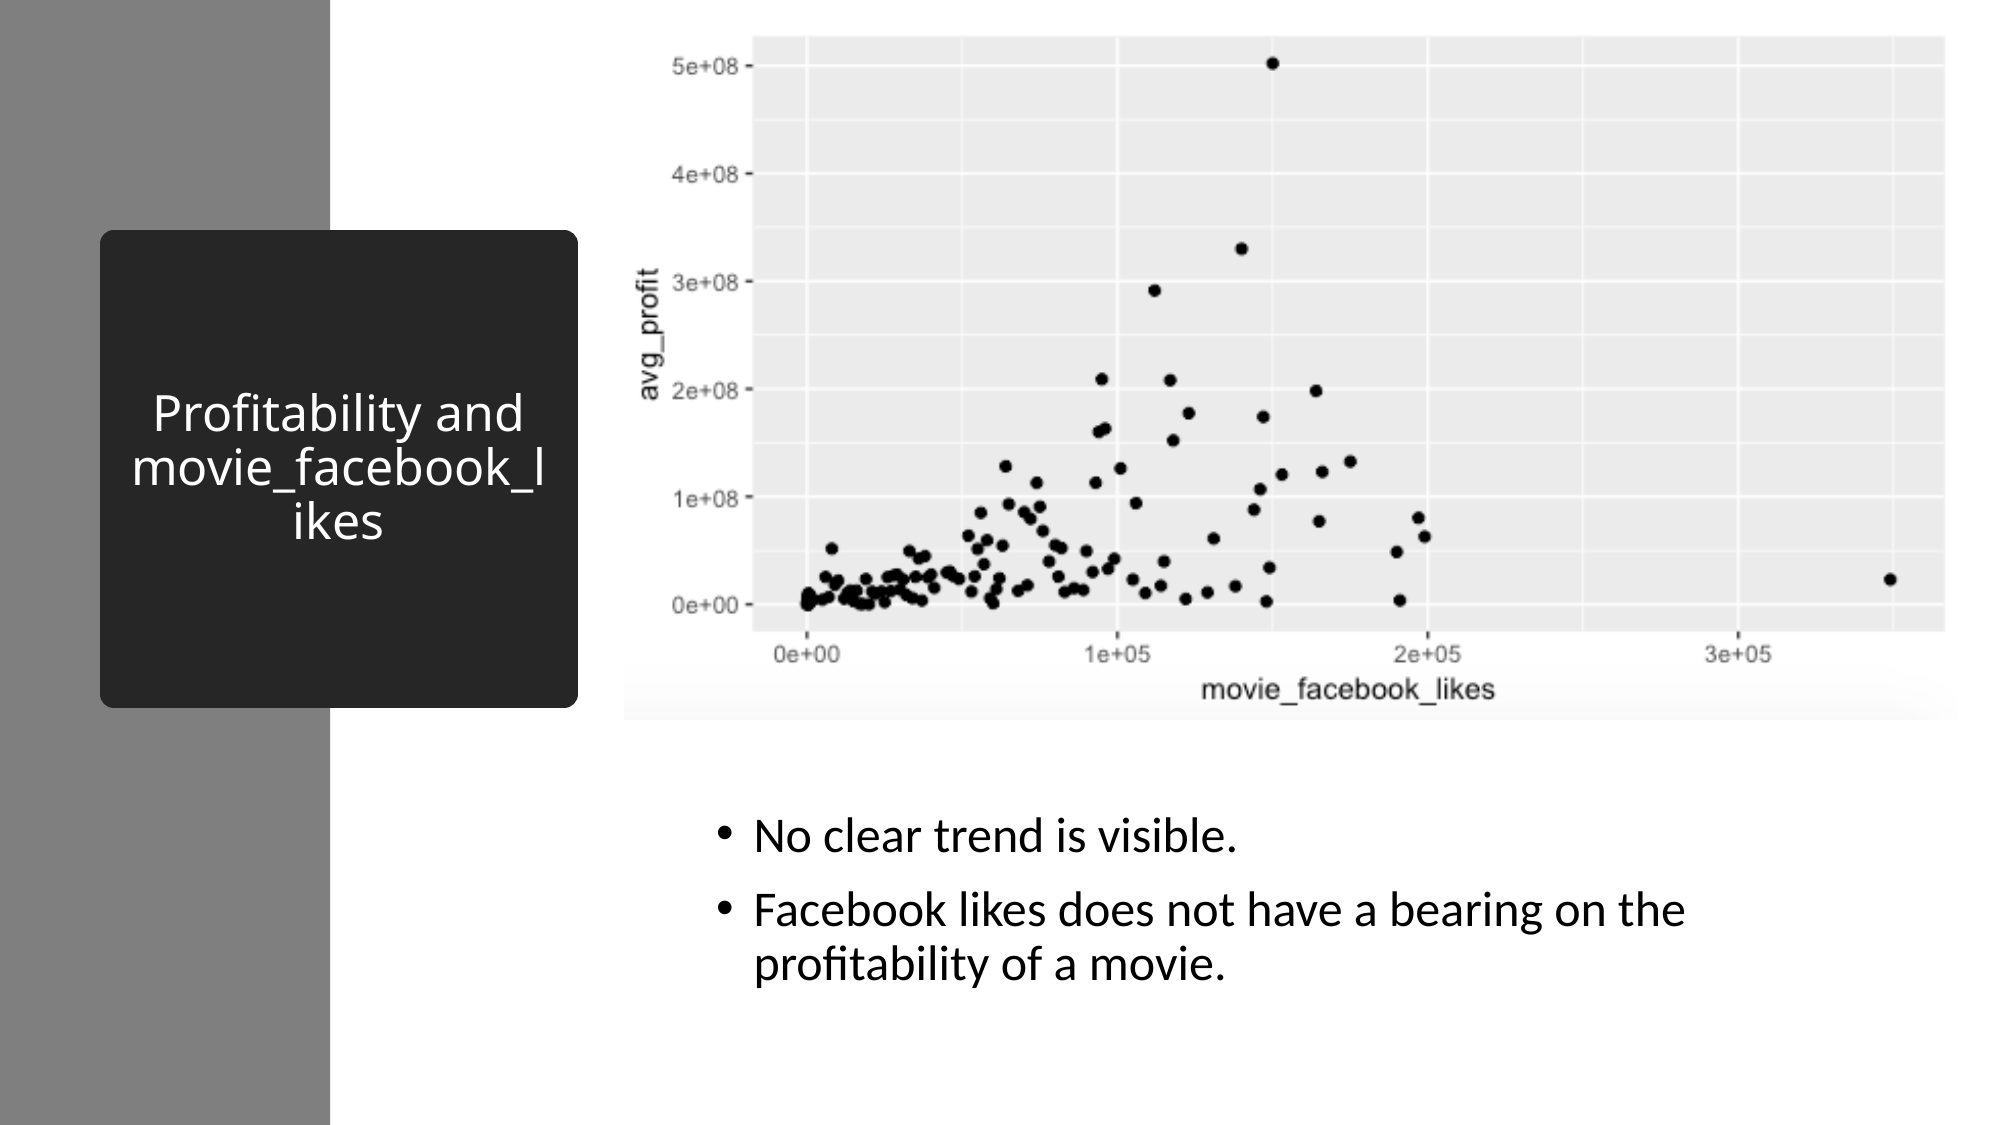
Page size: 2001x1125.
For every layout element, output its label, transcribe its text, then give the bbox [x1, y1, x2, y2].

picture [624, 22, 1958, 720]
list No clear trend is visible. Facebook likes does not have a bearing on the profitability of a movie. [701, 801, 1881, 1014]
text_box [0, 0, 331, 1125]
title Profitability and movie_facebook_likes [113, 243, 564, 694]
